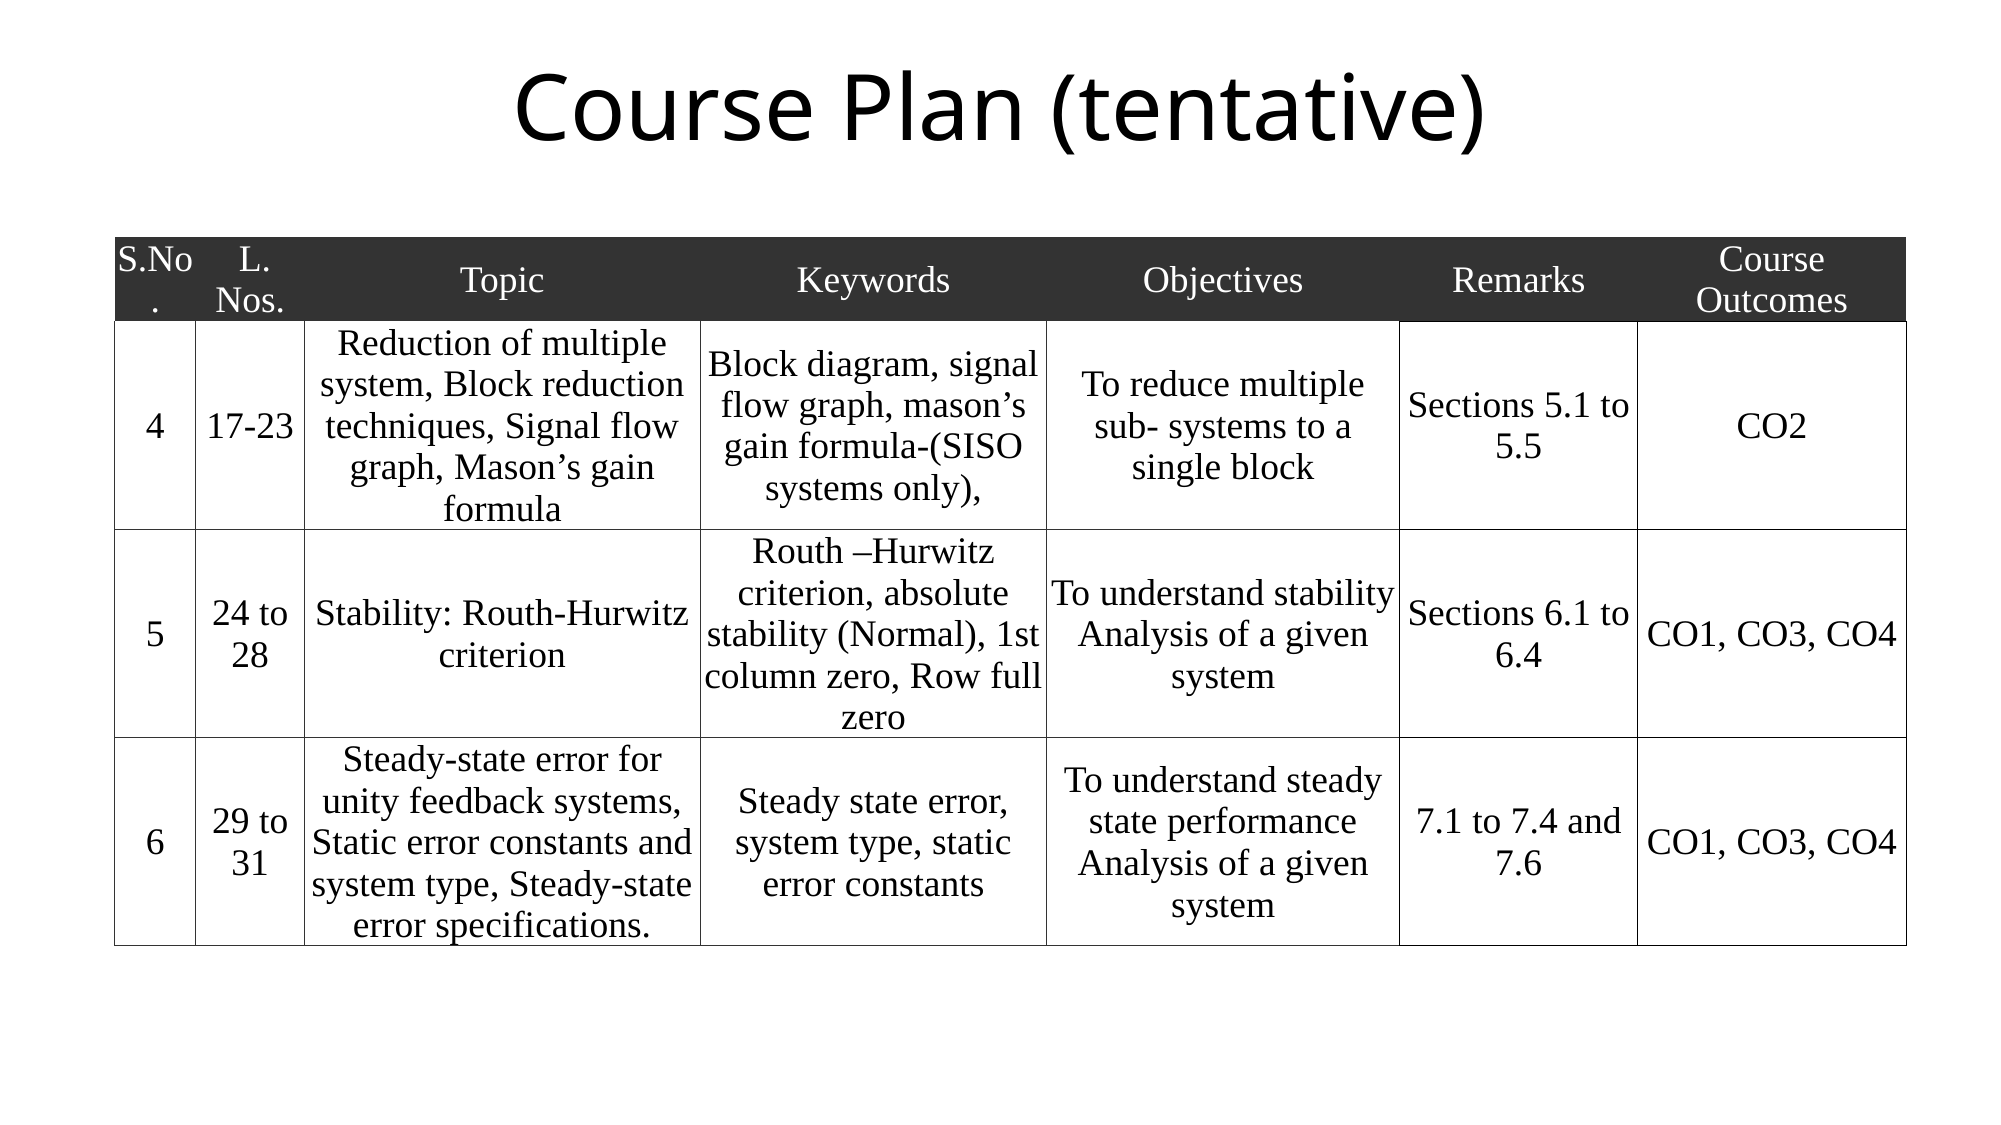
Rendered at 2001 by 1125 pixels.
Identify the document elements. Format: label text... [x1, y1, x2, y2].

table_cell CO1, CO3, CO4 [1638, 738, 1906, 945]
table_cell Sections 5.1 to 5.5 [1400, 322, 1637, 529]
table_header Topic [304, 237, 700, 321]
table_cell CO2 [1638, 322, 1906, 529]
table_cell To reduce multiple sub- systems to a single block [1047, 321, 1399, 529]
table_cell 29 to 31 [196, 738, 304, 945]
table_cell 7.1 to 7.4 and 7.6 [1400, 738, 1637, 945]
table_cell CO1, CO3, CO4 [1638, 530, 1906, 737]
table_cell Steady-state error for unity feedback systems, Static error constants and system type, Steady-state error specifications. [305, 738, 700, 945]
table_cell Block diagram, signal flow graph, mason’s gain formula-(SISO systems only), [701, 321, 1046, 529]
title Course Plan (tentative) [137, 2, 1863, 220]
table_cell To understand steady state performance Analysis of a given system [1047, 738, 1399, 945]
table_cell 5 [115, 530, 195, 737]
table_cell Stability: Routh-Hurwitz criterion [305, 530, 700, 737]
table_header Objectives [1047, 237, 1400, 321]
table_cell Routh –Hurwitz criterion, absolute stability (Normal), 1st column zero, Row full zero [701, 530, 1046, 737]
table_header Keywords [700, 237, 1047, 321]
table_cell 17-23 [196, 321, 304, 529]
table_cell 24 to 28 [196, 530, 304, 737]
table_cell Steady state error, system type, static error constants [701, 738, 1046, 945]
table_header Remarks [1400, 237, 1638, 321]
table_header L. Nos. [196, 237, 304, 321]
table_cell 4 [115, 321, 195, 529]
table_cell Reduction of multiple system, Block reduction techniques, Signal flow graph, Mason’s gain formula [305, 321, 700, 529]
table_header S.No. [115, 237, 196, 321]
table_cell 6 [115, 738, 195, 945]
table_cell To understand stability Analysis of a given system [1047, 530, 1399, 737]
table_cell Sections 6.1 to 6.4 [1400, 530, 1637, 737]
table_header Course Outcomes [1638, 237, 1906, 321]
